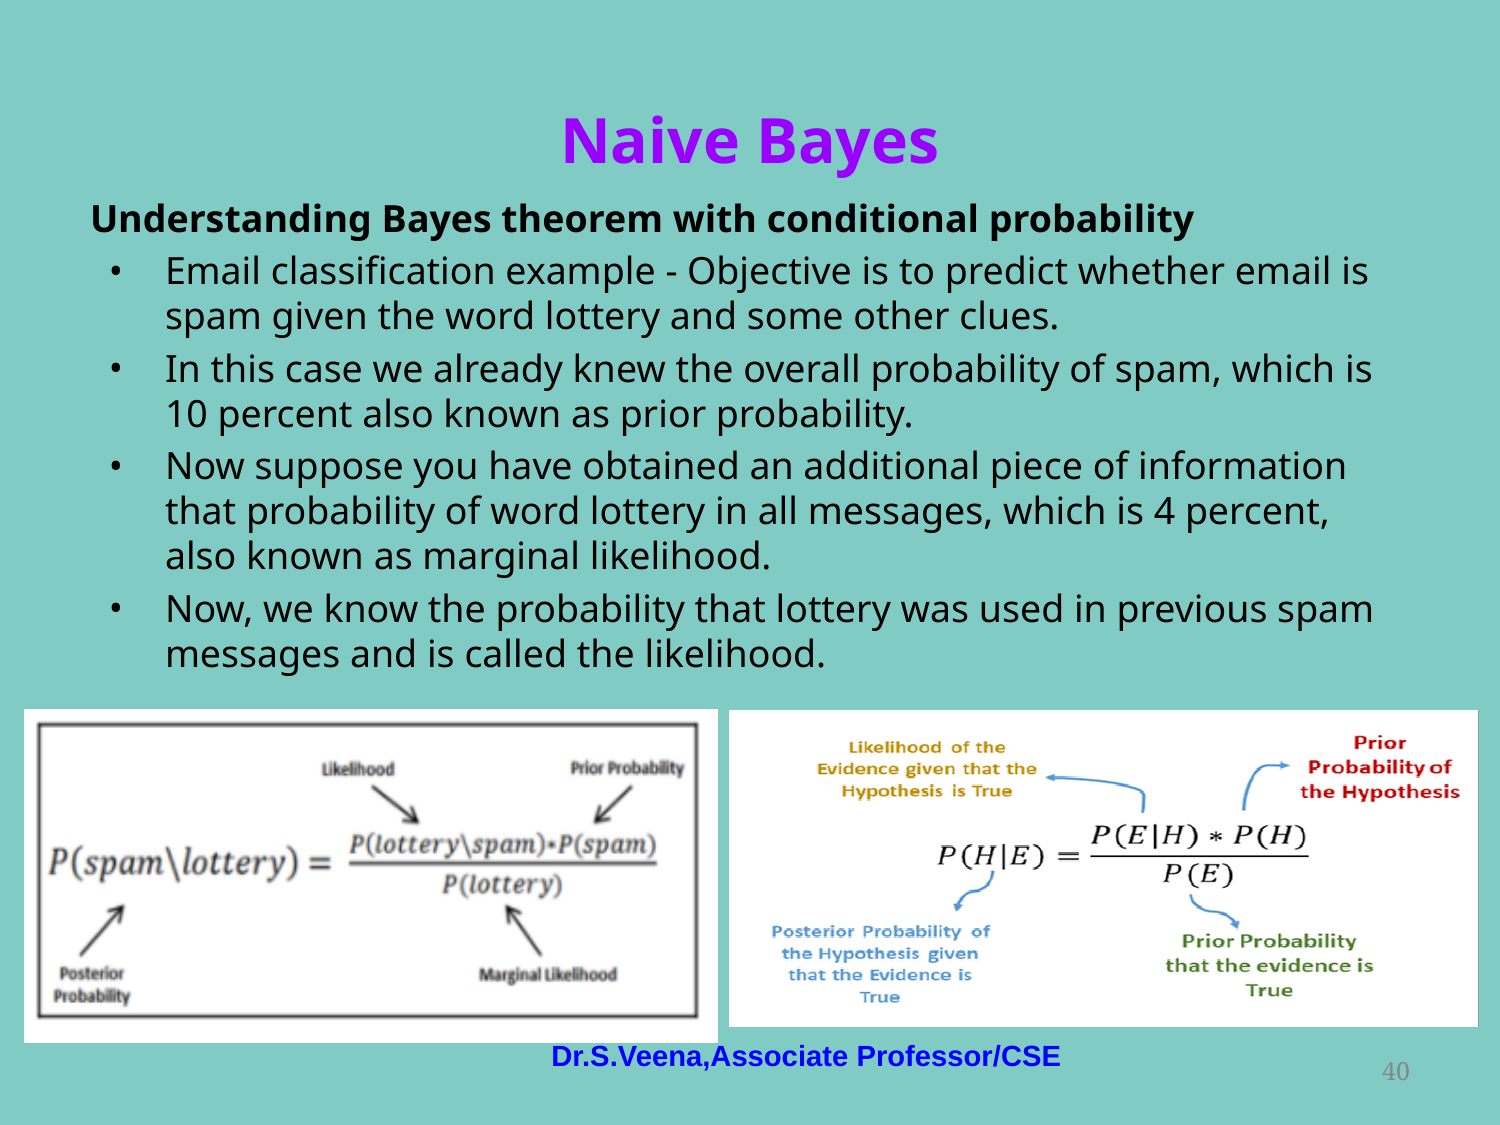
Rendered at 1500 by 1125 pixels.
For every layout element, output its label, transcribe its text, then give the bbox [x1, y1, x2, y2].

footer Dr.S.Veena,Associate Professor/CSE [512, 1042, 1101, 1103]
list Understanding Bayes theorem with conditional probability Email classification example - Objective is to predict whether email is spam given the word lottery and some other clues. In this case we already knew the overall probability of spam, which is 10 percent also known as prior probability. Now suppose you have obtained an additional piece of information that probability of word lottery in all messages, which is 4 percent, also known as marginal likelihood. Now, we know the probability that lottery was used in previous spam messages and is called the likelihood. [75, 187, 1425, 711]
picture [24, 709, 718, 1043]
picture [727, 709, 1479, 1029]
slide_number ‹#› [1101, 1042, 1425, 1103]
title Naive Bayes [75, 45, 1425, 187]
